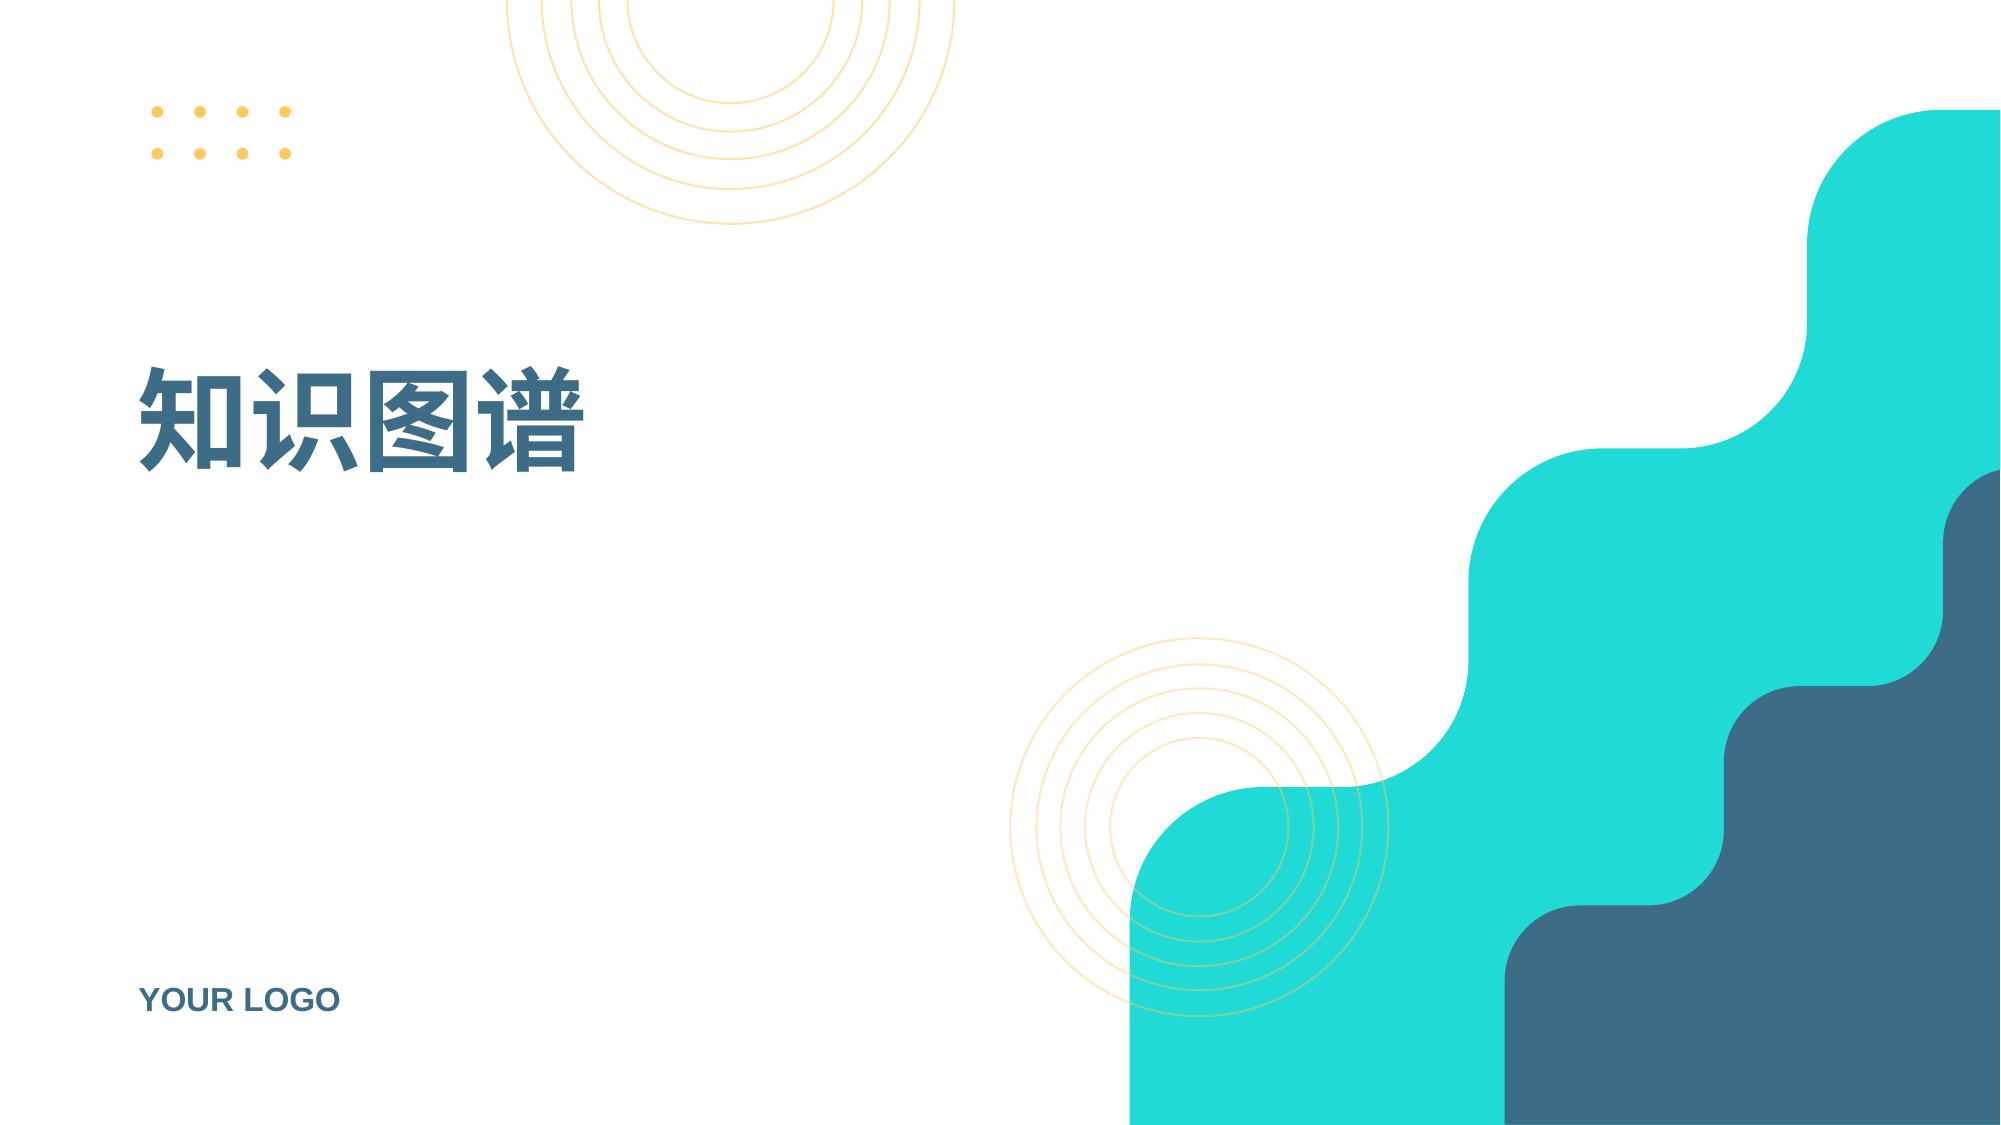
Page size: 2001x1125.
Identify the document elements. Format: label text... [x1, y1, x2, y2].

title 知识图谱 [137, 349, 1566, 645]
list YOUR LOGO [138, 858, 589, 1019]
